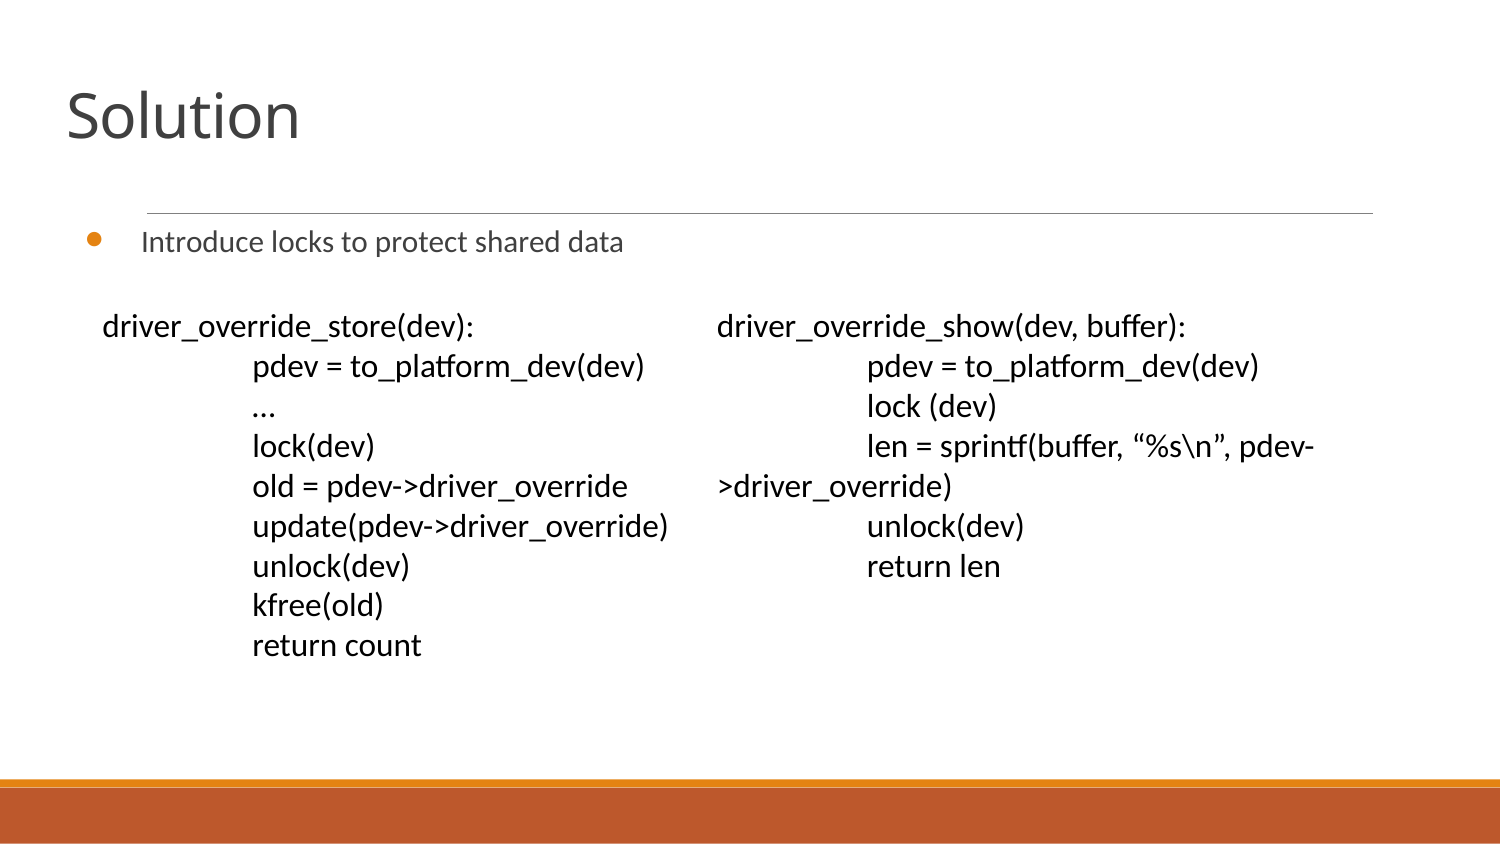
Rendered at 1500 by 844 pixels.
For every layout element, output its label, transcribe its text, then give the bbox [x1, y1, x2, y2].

title Solution [51, 72, 1449, 167]
text_box driver_override_show(dev, buffer): pdev = to_platform_dev(dev) lock (dev) len = sprintf(buffer, “%s\n”, pdev->driver_override) unlock(dev) return len [702, 296, 1500, 591]
text_box driver_override_store(dev): pdev = to_platform_dev(dev) … lock(dev) old = pdev->driver_override update(pdev->driver_override) unlock(dev) kfree(old) return count [87, 296, 847, 671]
list Introduce locks to protect shared data [51, 210, 1449, 770]
